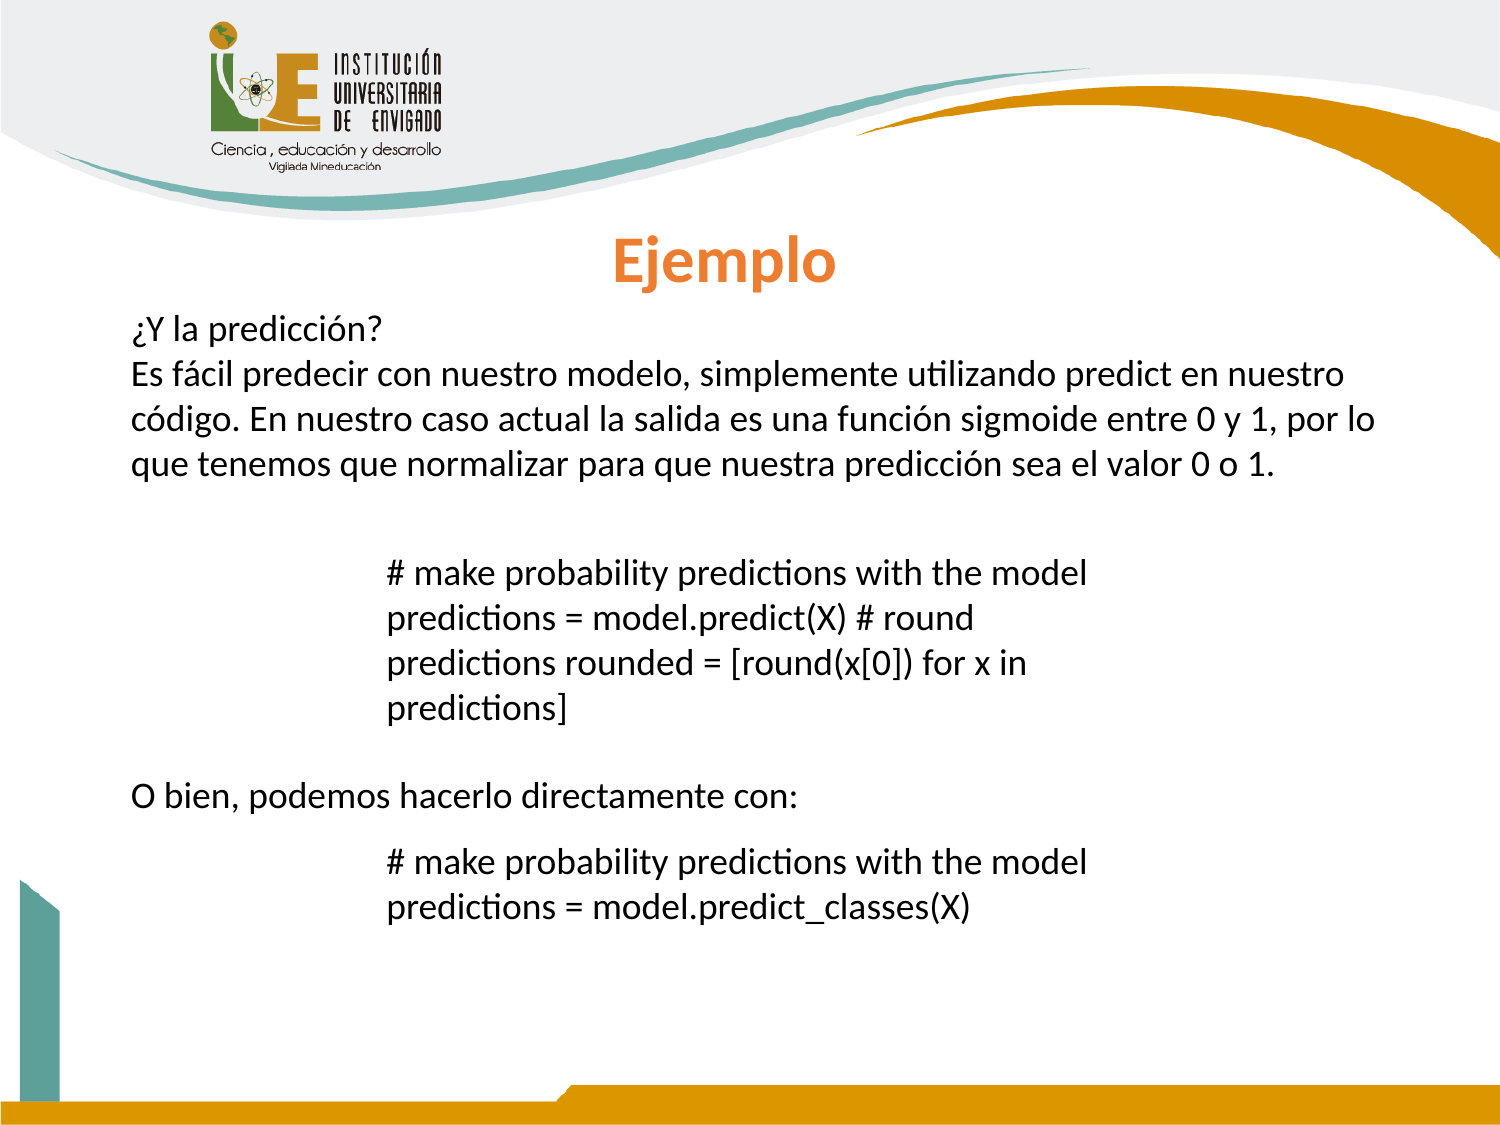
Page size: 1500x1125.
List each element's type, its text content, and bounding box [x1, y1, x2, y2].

text_box ¿Y la predicción? Es fácil predecir con nuestro modelo, simplemente utilizando predict en nuestro código. En nuestro caso actual la salida es una función sigmoide entre 0 y 1, por lo que tenemos que normalizar para que nuestra predicción sea el valor 0 o 1. [116, 296, 1408, 492]
picture [0, 0, 1500, 266]
text_box O bien, podemos hacerlo directamente con: [116, 763, 874, 824]
picture [0, 862, 1500, 1125]
text_box # make probability predictions with the model predictions = model.predict_classes(X) [371, 829, 1129, 862]
text_box Ejemplo [0, 266, 1465, 304]
text_box # make probability predictions with the model predictions = model.predict(X) # round predictions rounded = [round(x[0]) for x in predictions] [371, 540, 1129, 735]
